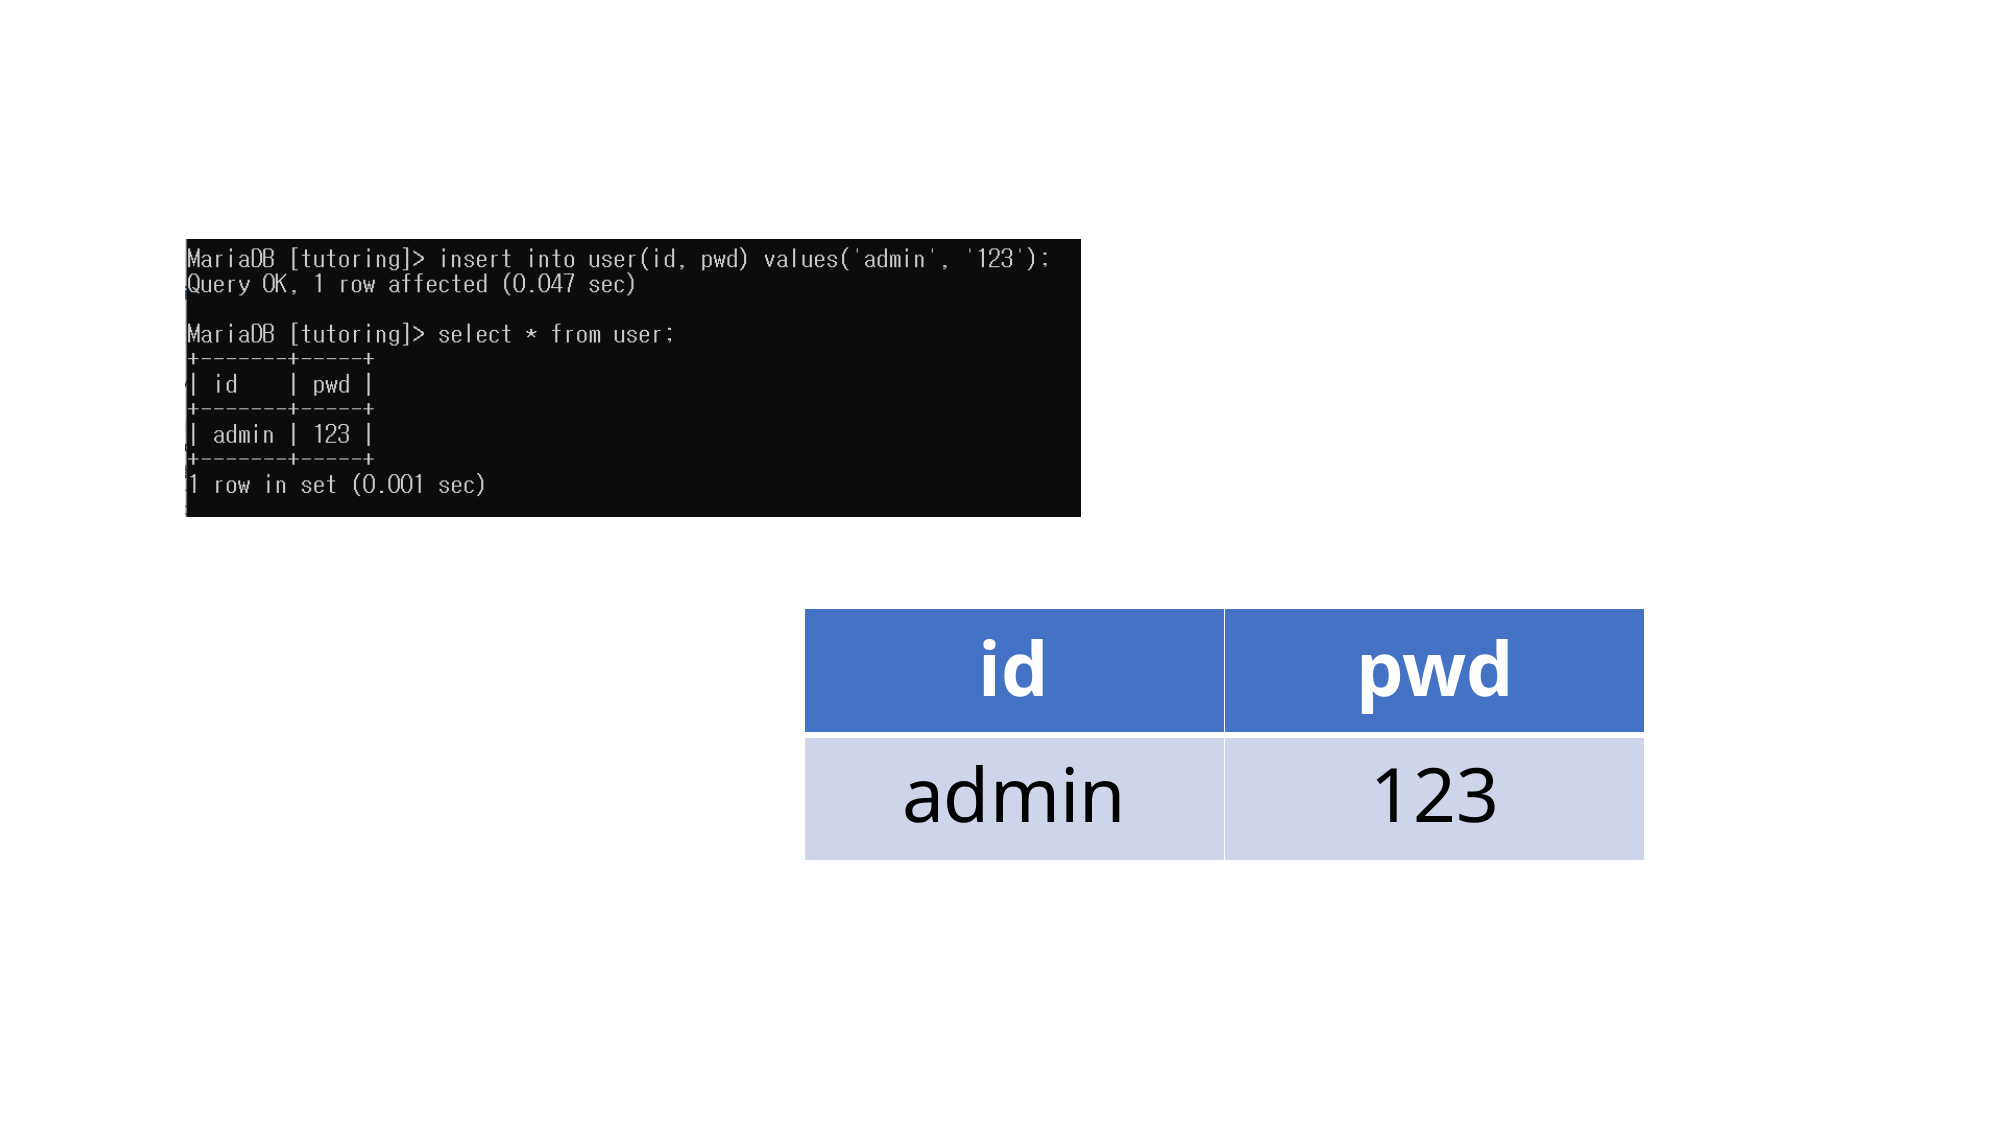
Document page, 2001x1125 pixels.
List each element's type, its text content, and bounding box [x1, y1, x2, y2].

table_header id [805, 609, 1224, 732]
table_header pwd [1225, 609, 1644, 732]
table_cell 123 [1225, 738, 1644, 860]
picture [185, 239, 1081, 517]
table_cell admin [805, 738, 1224, 860]
